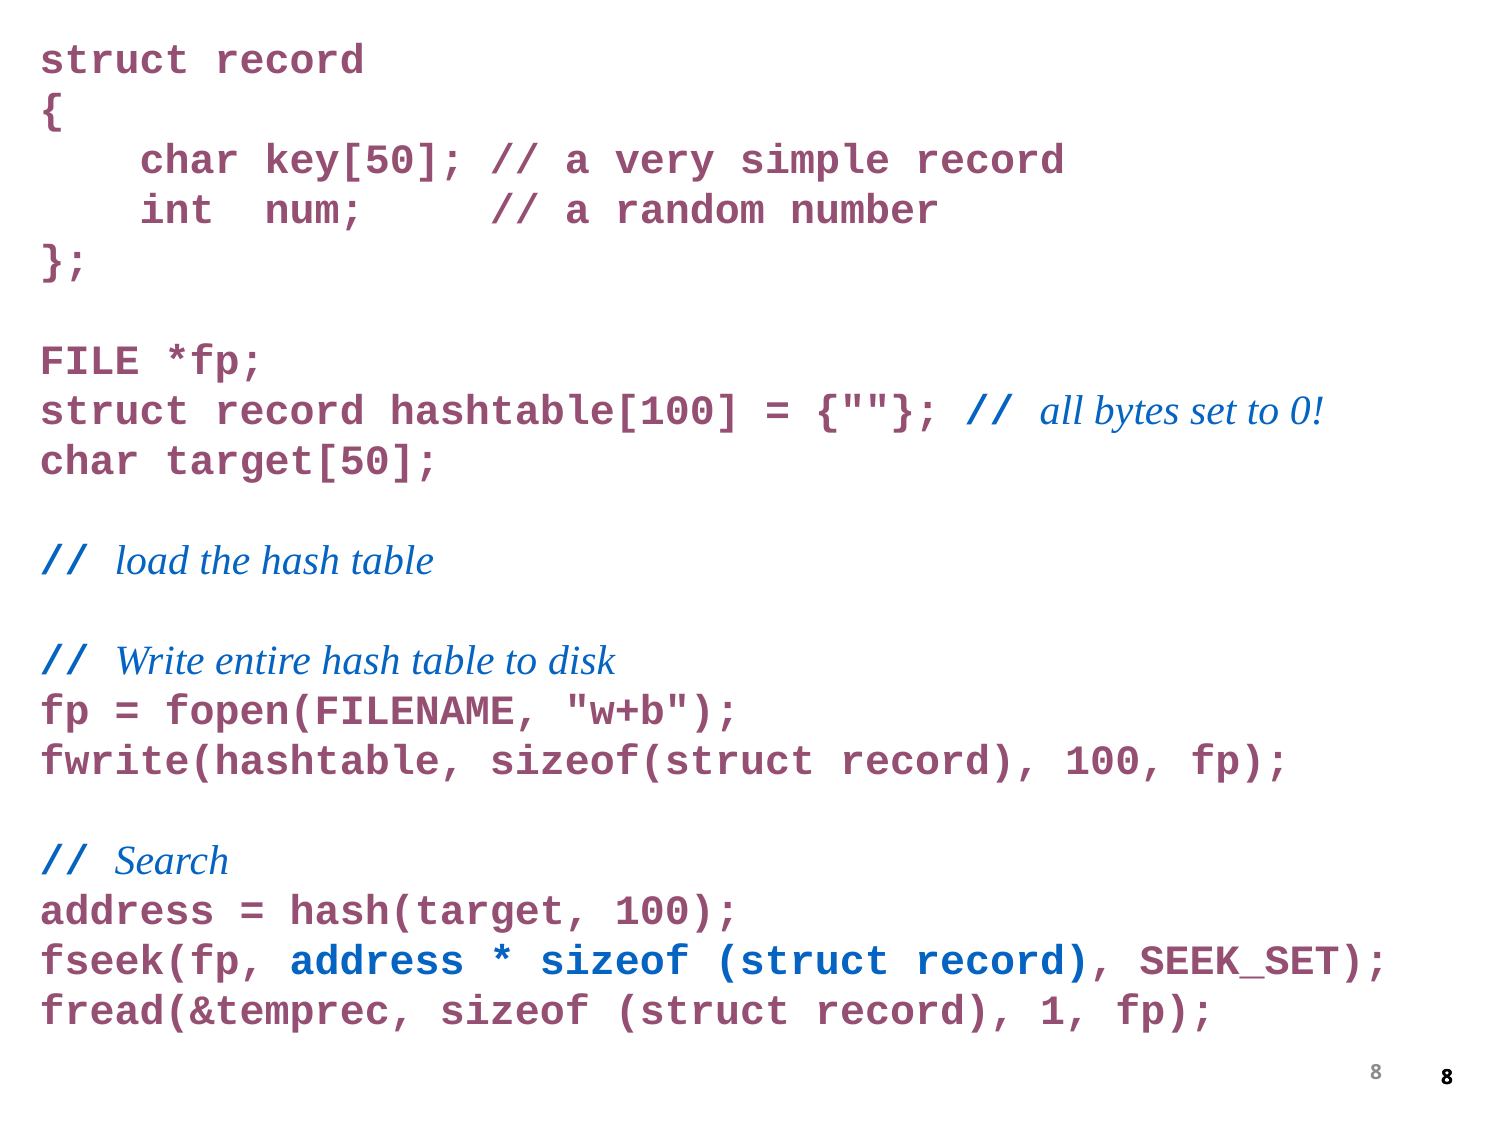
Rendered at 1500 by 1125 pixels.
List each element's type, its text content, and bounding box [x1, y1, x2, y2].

text_box 8 [1155, 1024, 1468, 1100]
slide_number 8 [1059, 1042, 1397, 1103]
text_box struct record { char key[50]; // a very simple record int num; // a random number }; FILE *fp; struct record hashtable[100] = {""}; // all bytes set to 0! char target[50]; // load the hash table // Write entire hash table to disk fp = fopen(FILENAME, "w+b"); fwrite(hashtable, sizeof(struct record), 100, fp); // Search address = hash(target, 100); fseek(fp, address * sizeof (struct record), SEEK_SET); fread(&temprec, sizeof (struct record), 1, fp); [24, 24, 1450, 1041]
